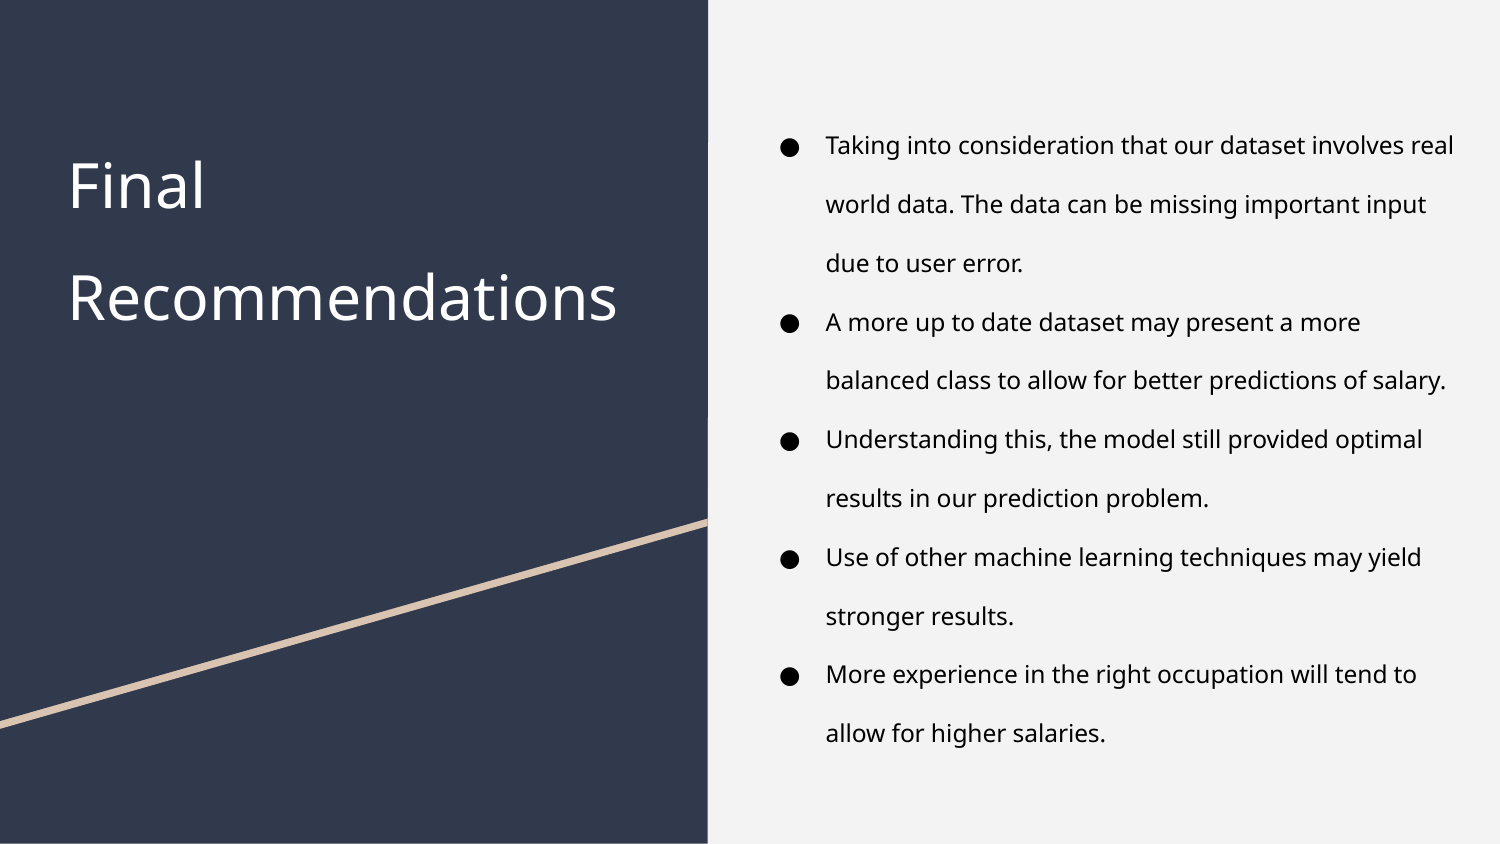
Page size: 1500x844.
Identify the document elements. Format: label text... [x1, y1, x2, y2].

list Taking into consideration that our dataset involves real world data. The data can be missing important input due to user error. A more up to date dataset may present a more balanced class to allow for better predictions of salary. Understanding this, the model still provided optimal results in our prediction problem. Use of other machine learning techniques may yield stronger results. More experience in the right occupation will tend to allow for higher salaries. [742, 85, 1471, 810]
title Final Recommendations [52, 93, 681, 506]
